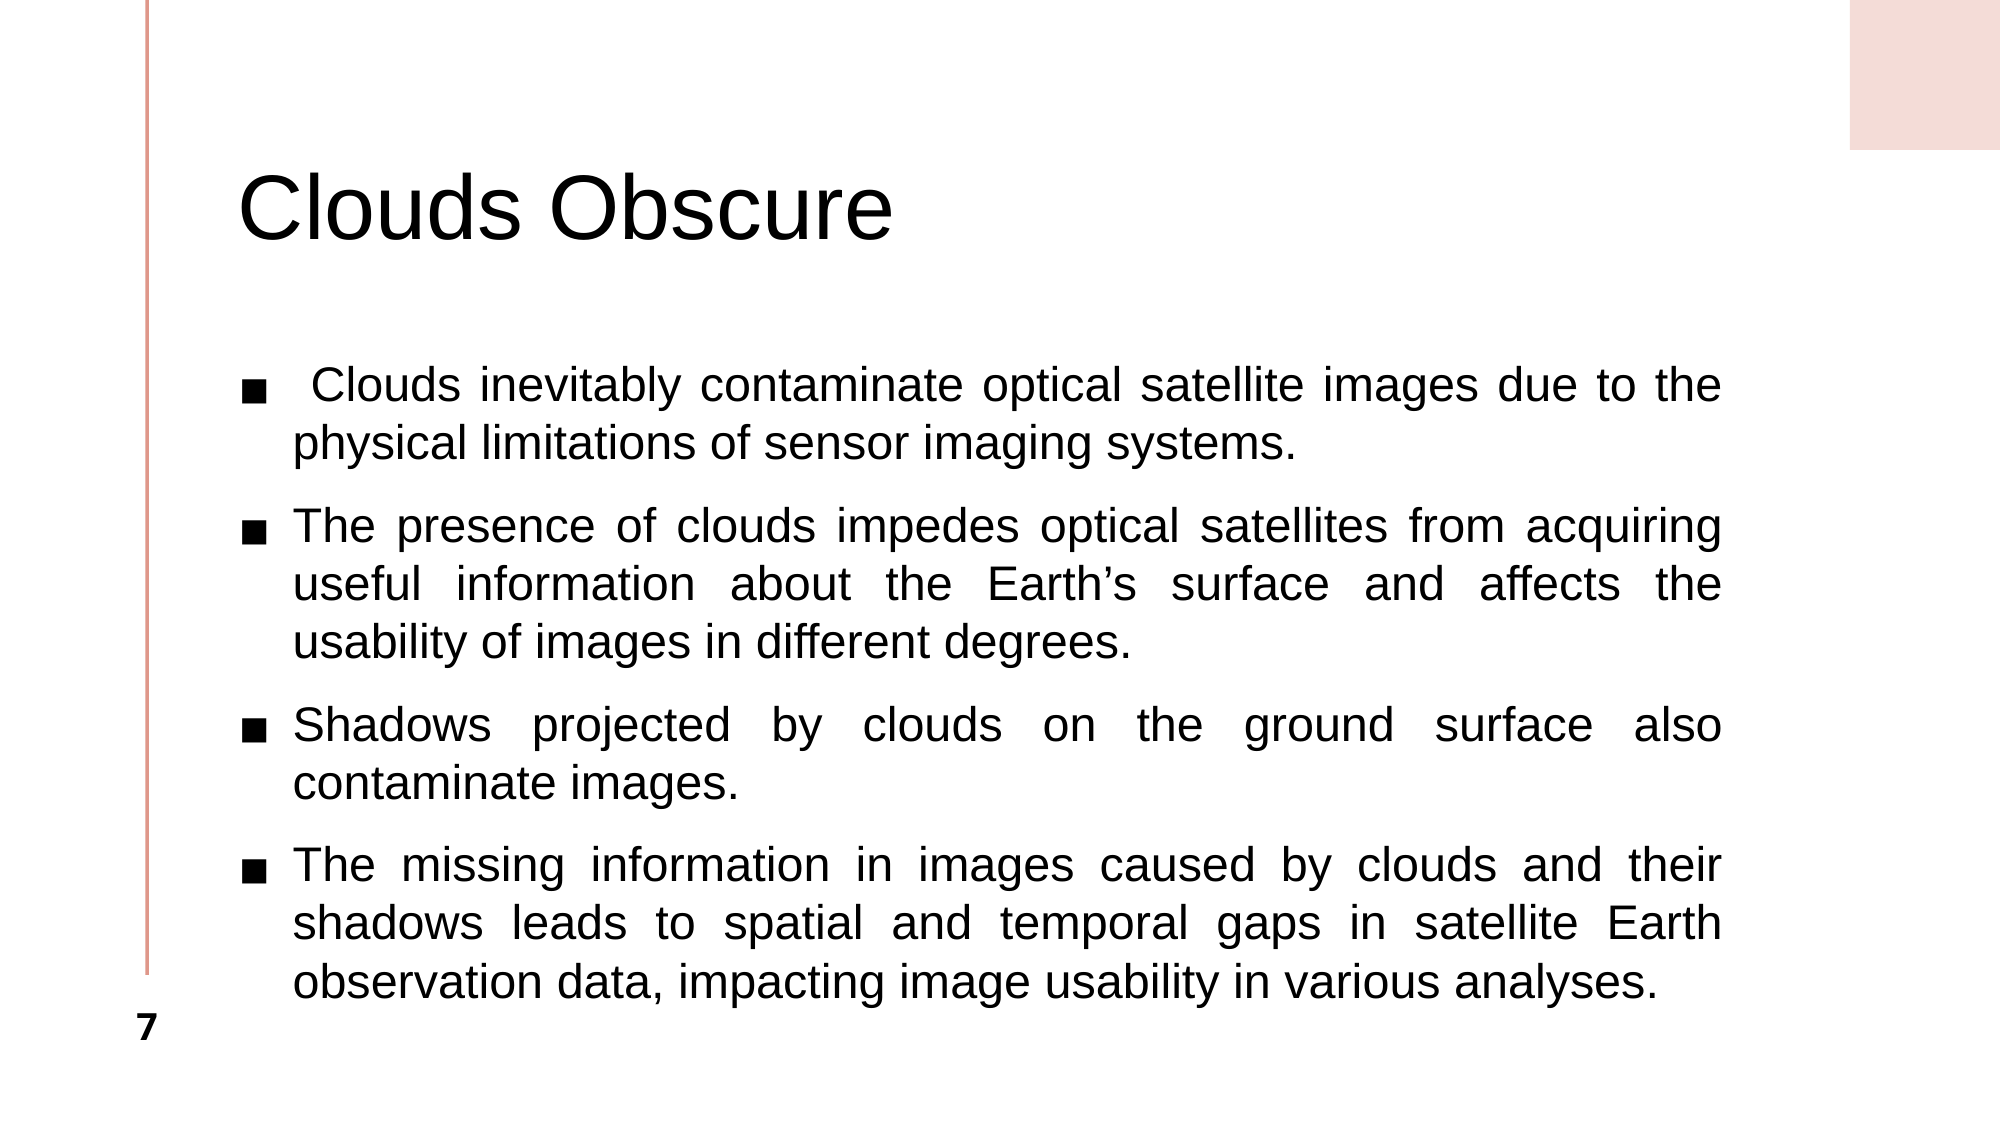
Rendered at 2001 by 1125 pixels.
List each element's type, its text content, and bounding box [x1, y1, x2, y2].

slide_number ‹#› [67, 975, 227, 1082]
list Clouds inevitably contaminate optical satellite images due to the physical limitations of sensor imaging systems. The presence of clouds impedes optical satellites from acquiring useful information about the Earth’s surface and affects the usability of images in different degrees. Shadows projected by clouds on the ground surface also contaminate images. The missing information in images caused by clouds and their shadows leads to spatial and temporal gaps in satellite Earth observation data, impacting image usability in various analyses. [237, 345, 1739, 1022]
title Clouds Obscure [237, 92, 1739, 328]
